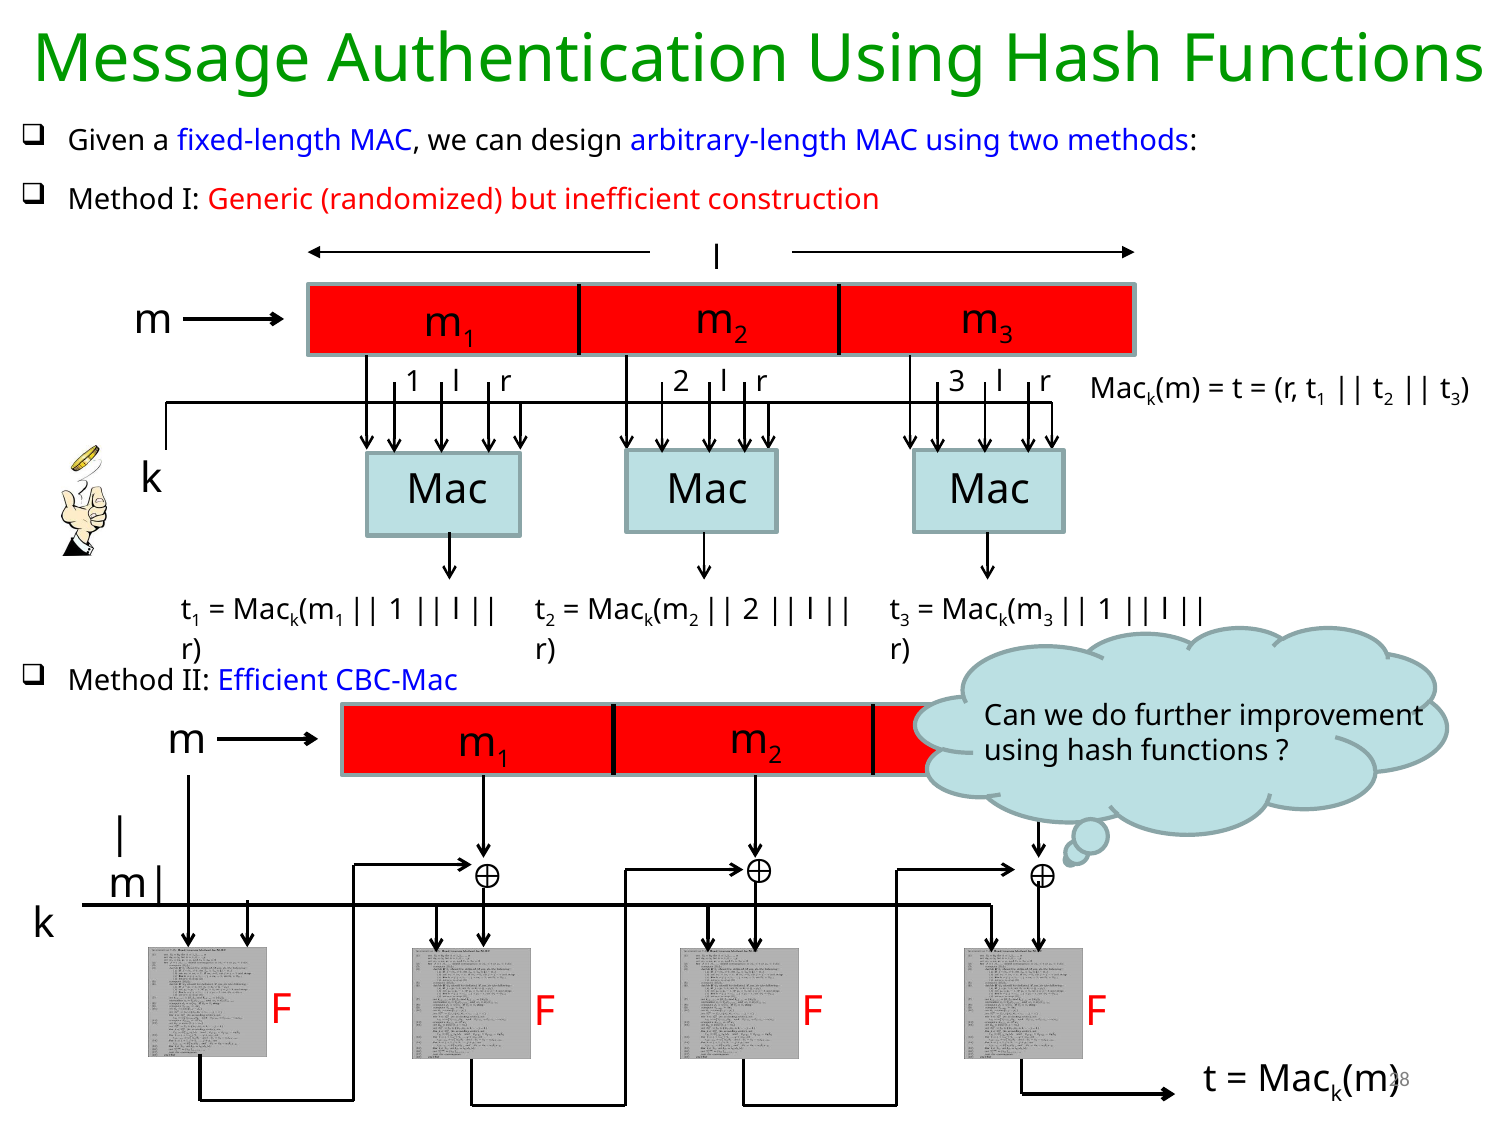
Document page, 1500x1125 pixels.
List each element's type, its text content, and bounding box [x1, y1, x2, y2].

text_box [17, 703, 1495, 1108]
text_box Method I: Generic (randomized) but inefficient construction [5, 172, 1459, 223]
text_box Method II: Efficient CBC-Mac [5, 653, 910, 704]
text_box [915, 627, 1495, 835]
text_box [60, 228, 1500, 634]
text_box Given a fixed-length MAC, we can design arbitrary-length MAC using two methods: [5, 113, 1459, 164]
text_box Message Authentication Using Hash Functions [17, 7, 1500, 106]
